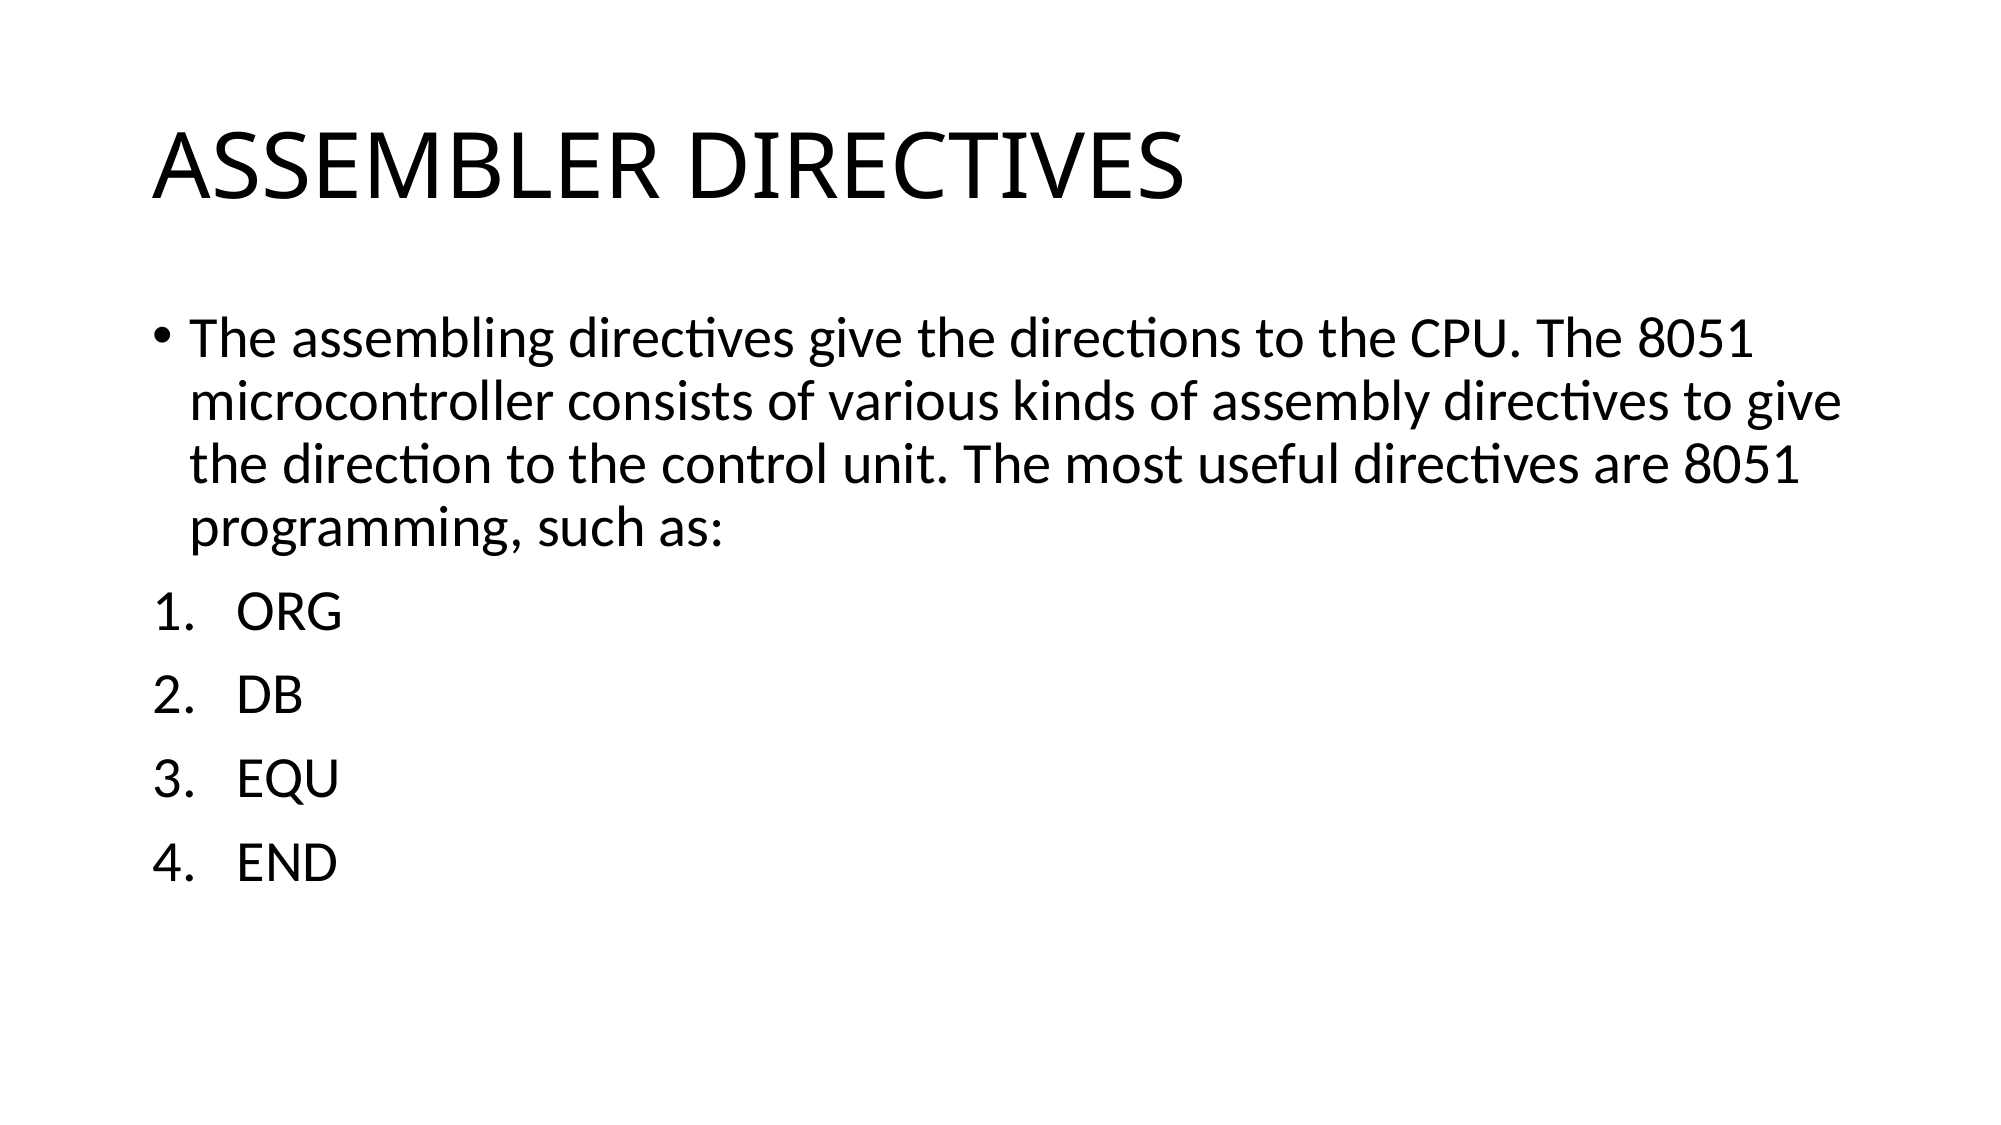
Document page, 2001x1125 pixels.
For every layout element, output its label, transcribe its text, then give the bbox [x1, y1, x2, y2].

title ASSEMBLER DIRECTIVES [137, 59, 1863, 278]
list The assembling directives give the directions to the CPU. The 8051 microcontroller consists of various kinds of assembly directives to give the direction to the control unit. The most useful directives are 8051 programming, such as: ORG DB EQU END [137, 299, 1863, 1014]
